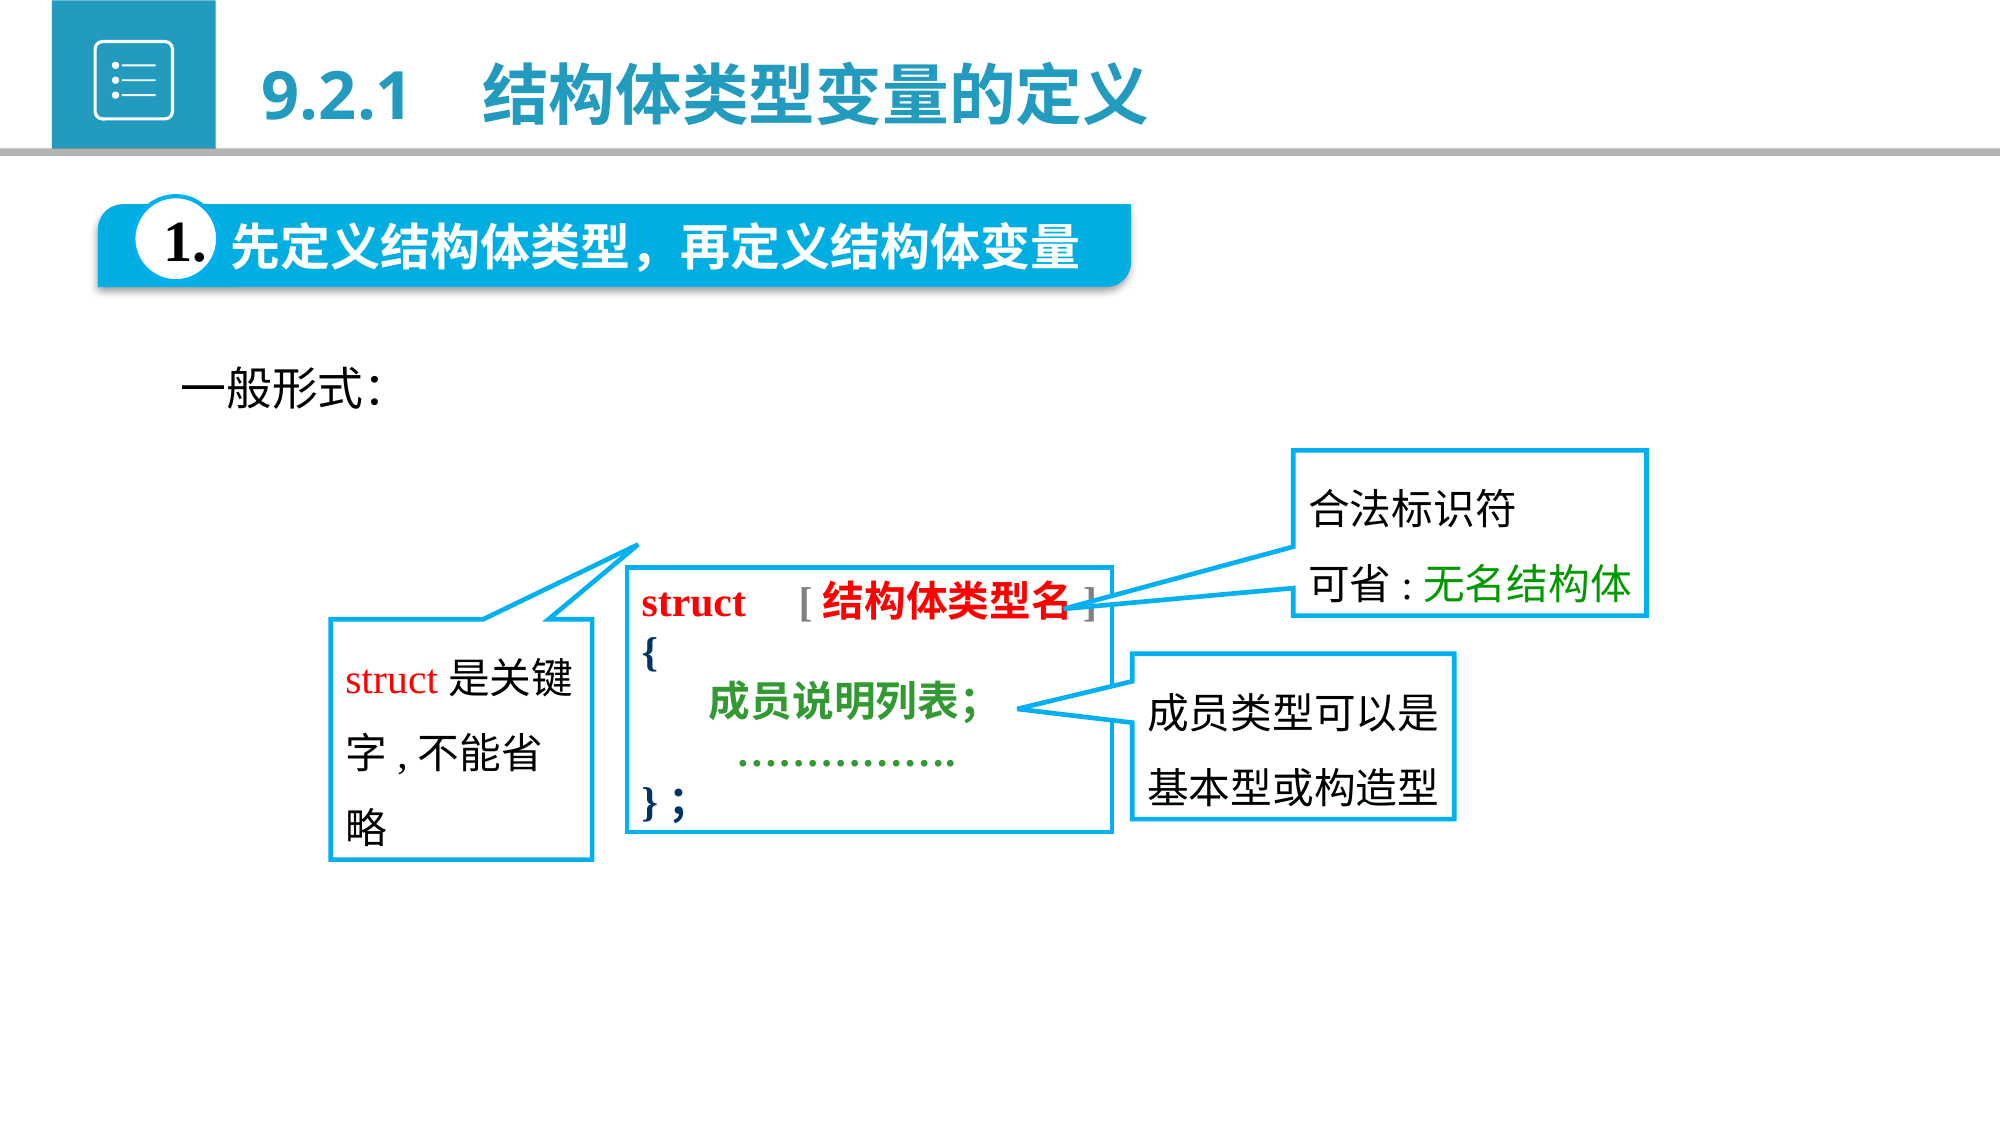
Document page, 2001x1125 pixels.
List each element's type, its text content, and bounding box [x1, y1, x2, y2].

text_box 9.2.1 结构体类型变量的定义 [246, 45, 1165, 141]
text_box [330, 454, 1638, 834]
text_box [97, 196, 1155, 288]
text_box 一般形式： [165, 324, 442, 422]
